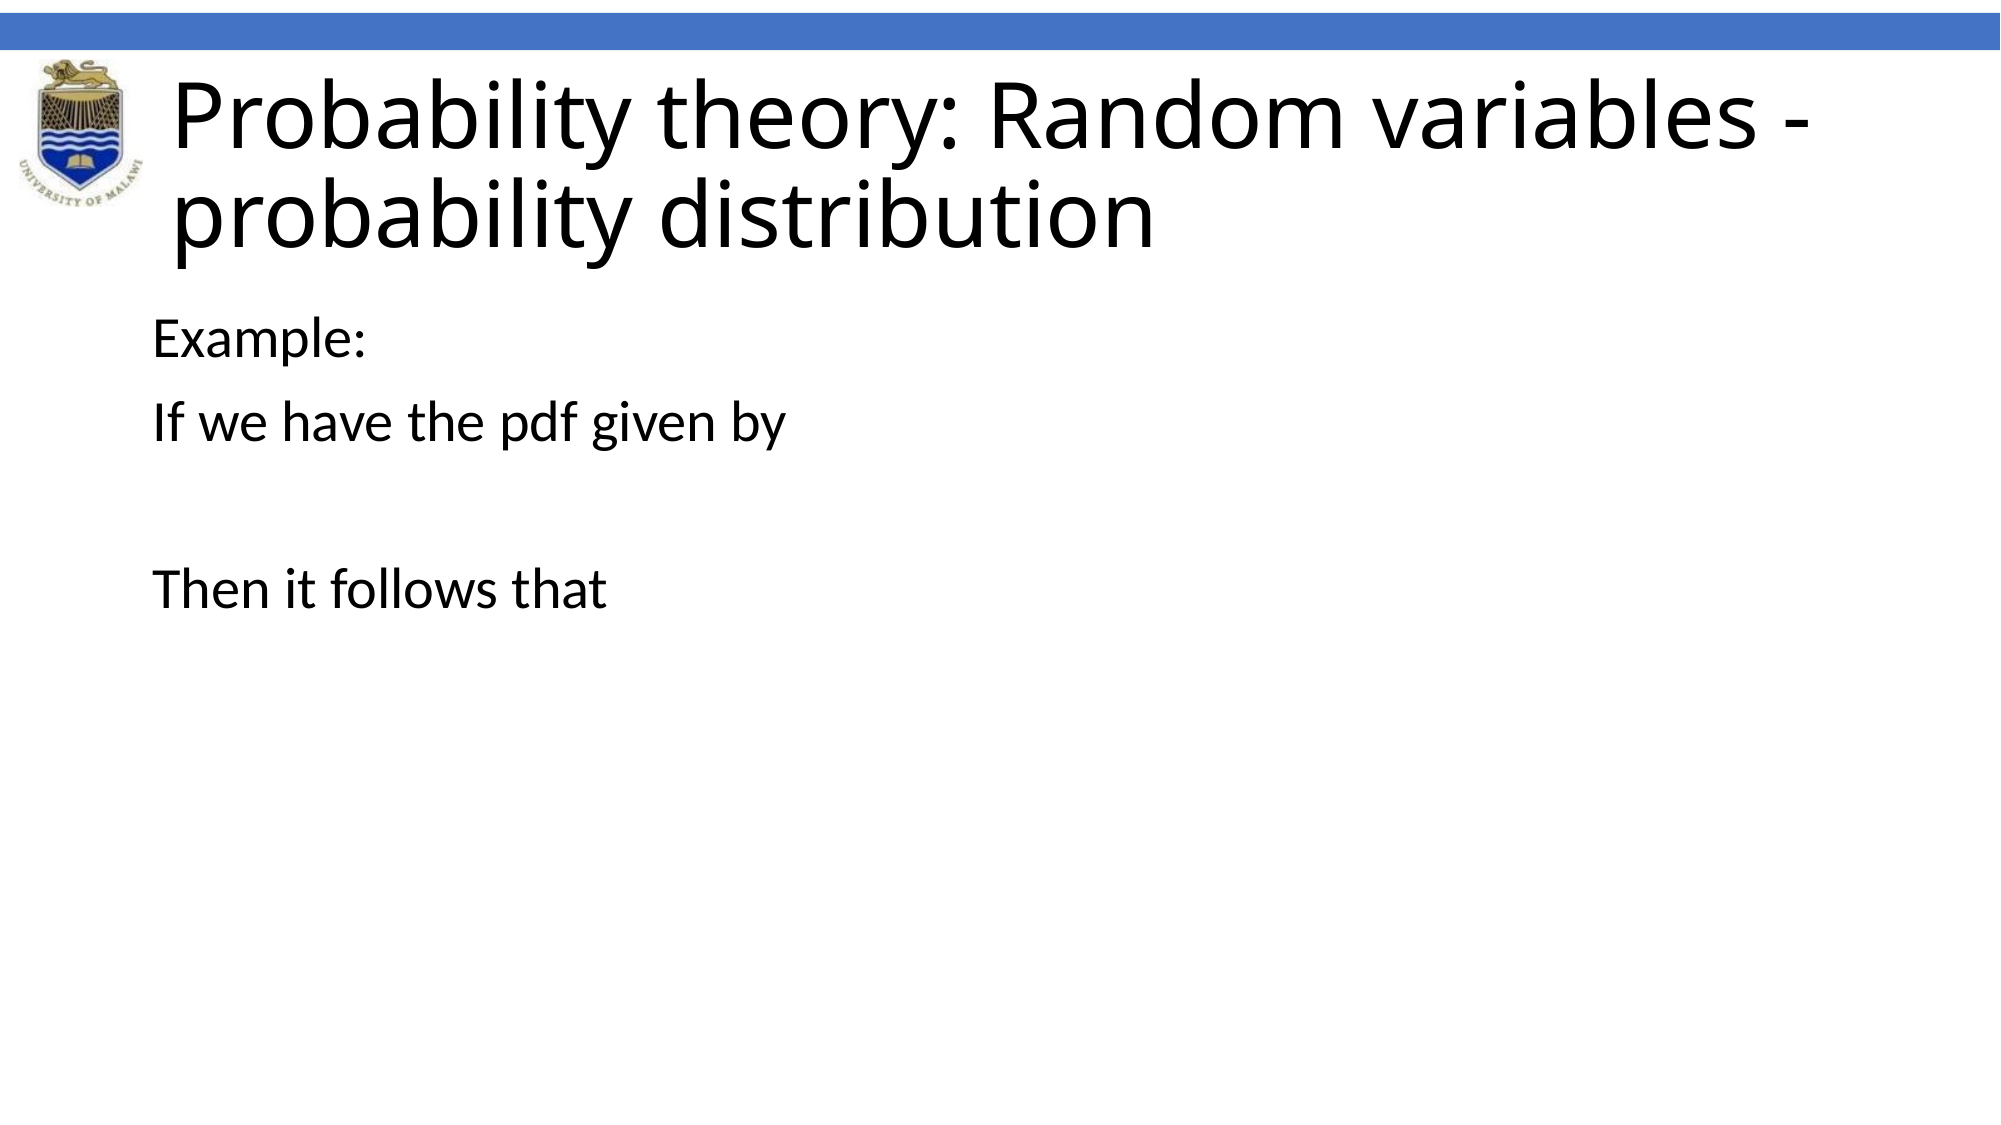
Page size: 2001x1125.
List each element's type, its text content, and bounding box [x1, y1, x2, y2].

title Probability theory: Random variables - probability distribution [155, 59, 1851, 278]
picture [19, 59, 143, 207]
